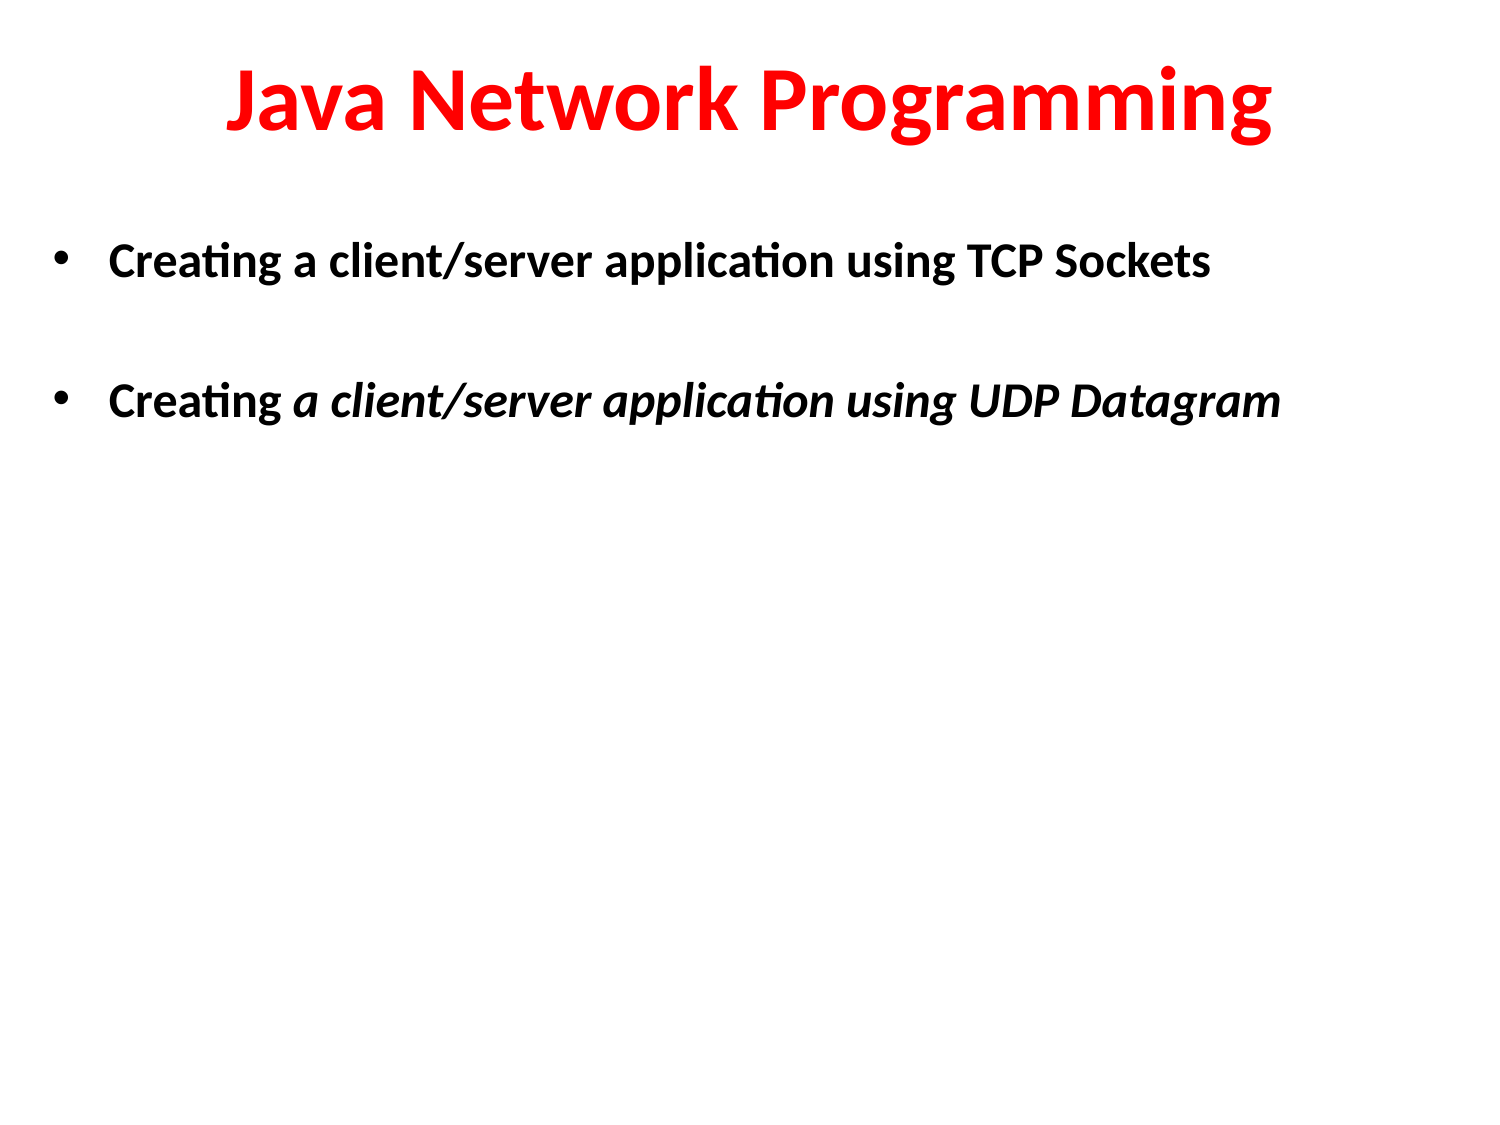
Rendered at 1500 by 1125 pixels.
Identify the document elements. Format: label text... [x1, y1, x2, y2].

title Java Network Programming [75, 0, 1425, 149]
list Creating a client/server application using TCP Sockets Creating a client/server application using UDP Datagram [37, 149, 1500, 1100]
